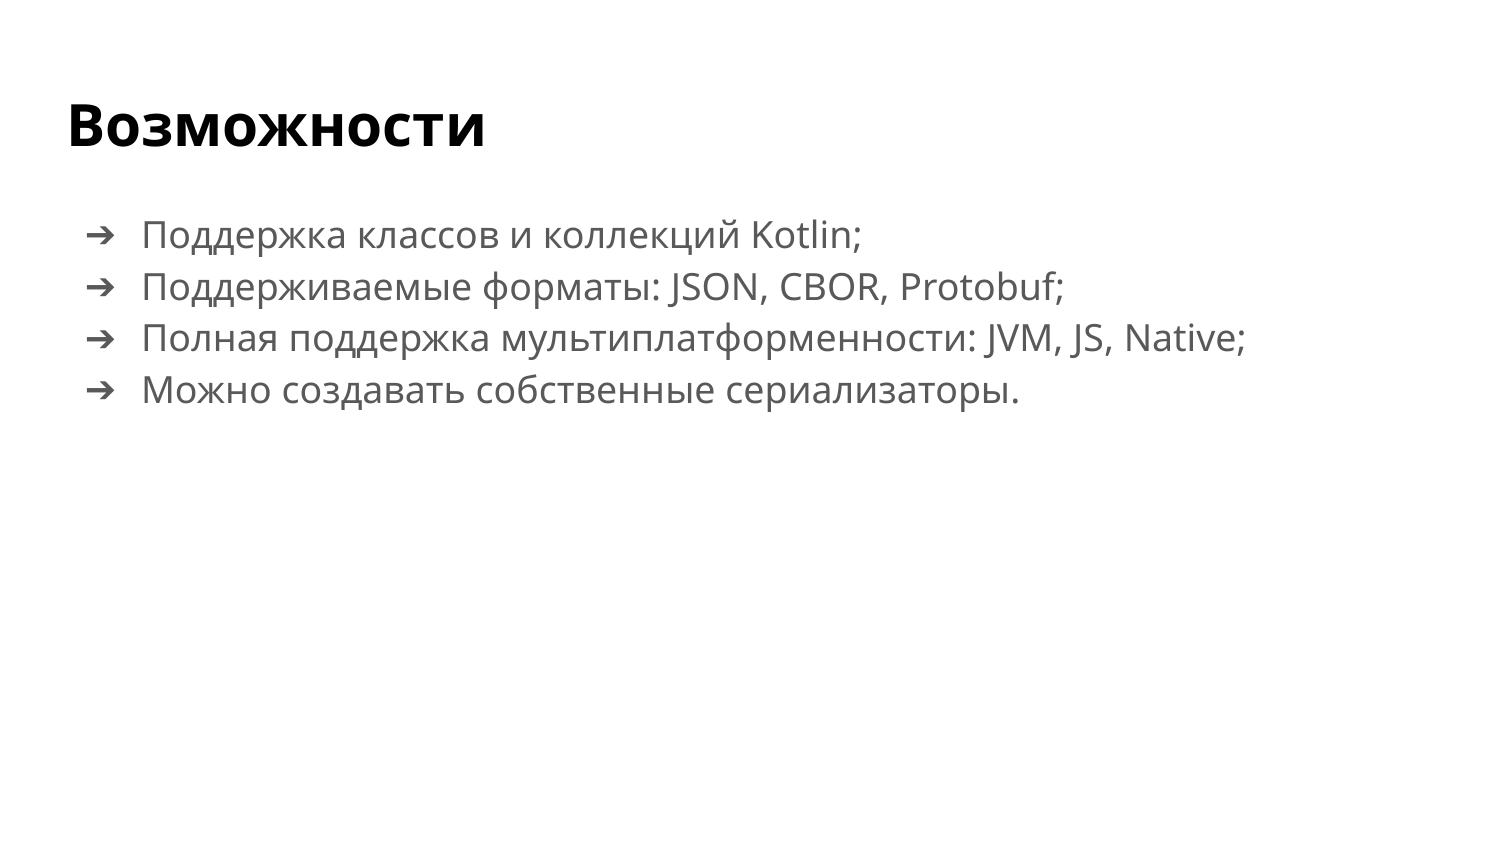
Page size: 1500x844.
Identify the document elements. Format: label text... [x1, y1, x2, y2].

list Поддержка классов и коллекций Kotlin; Поддерживаемые форматы: JSON, CBOR, Protobuf; Полная поддержка мультиплатформенности: JVM, JS, Native; Можно создавать собственные сериализаторы. [51, 189, 1449, 750]
title Возможности [51, 72, 1449, 167]
